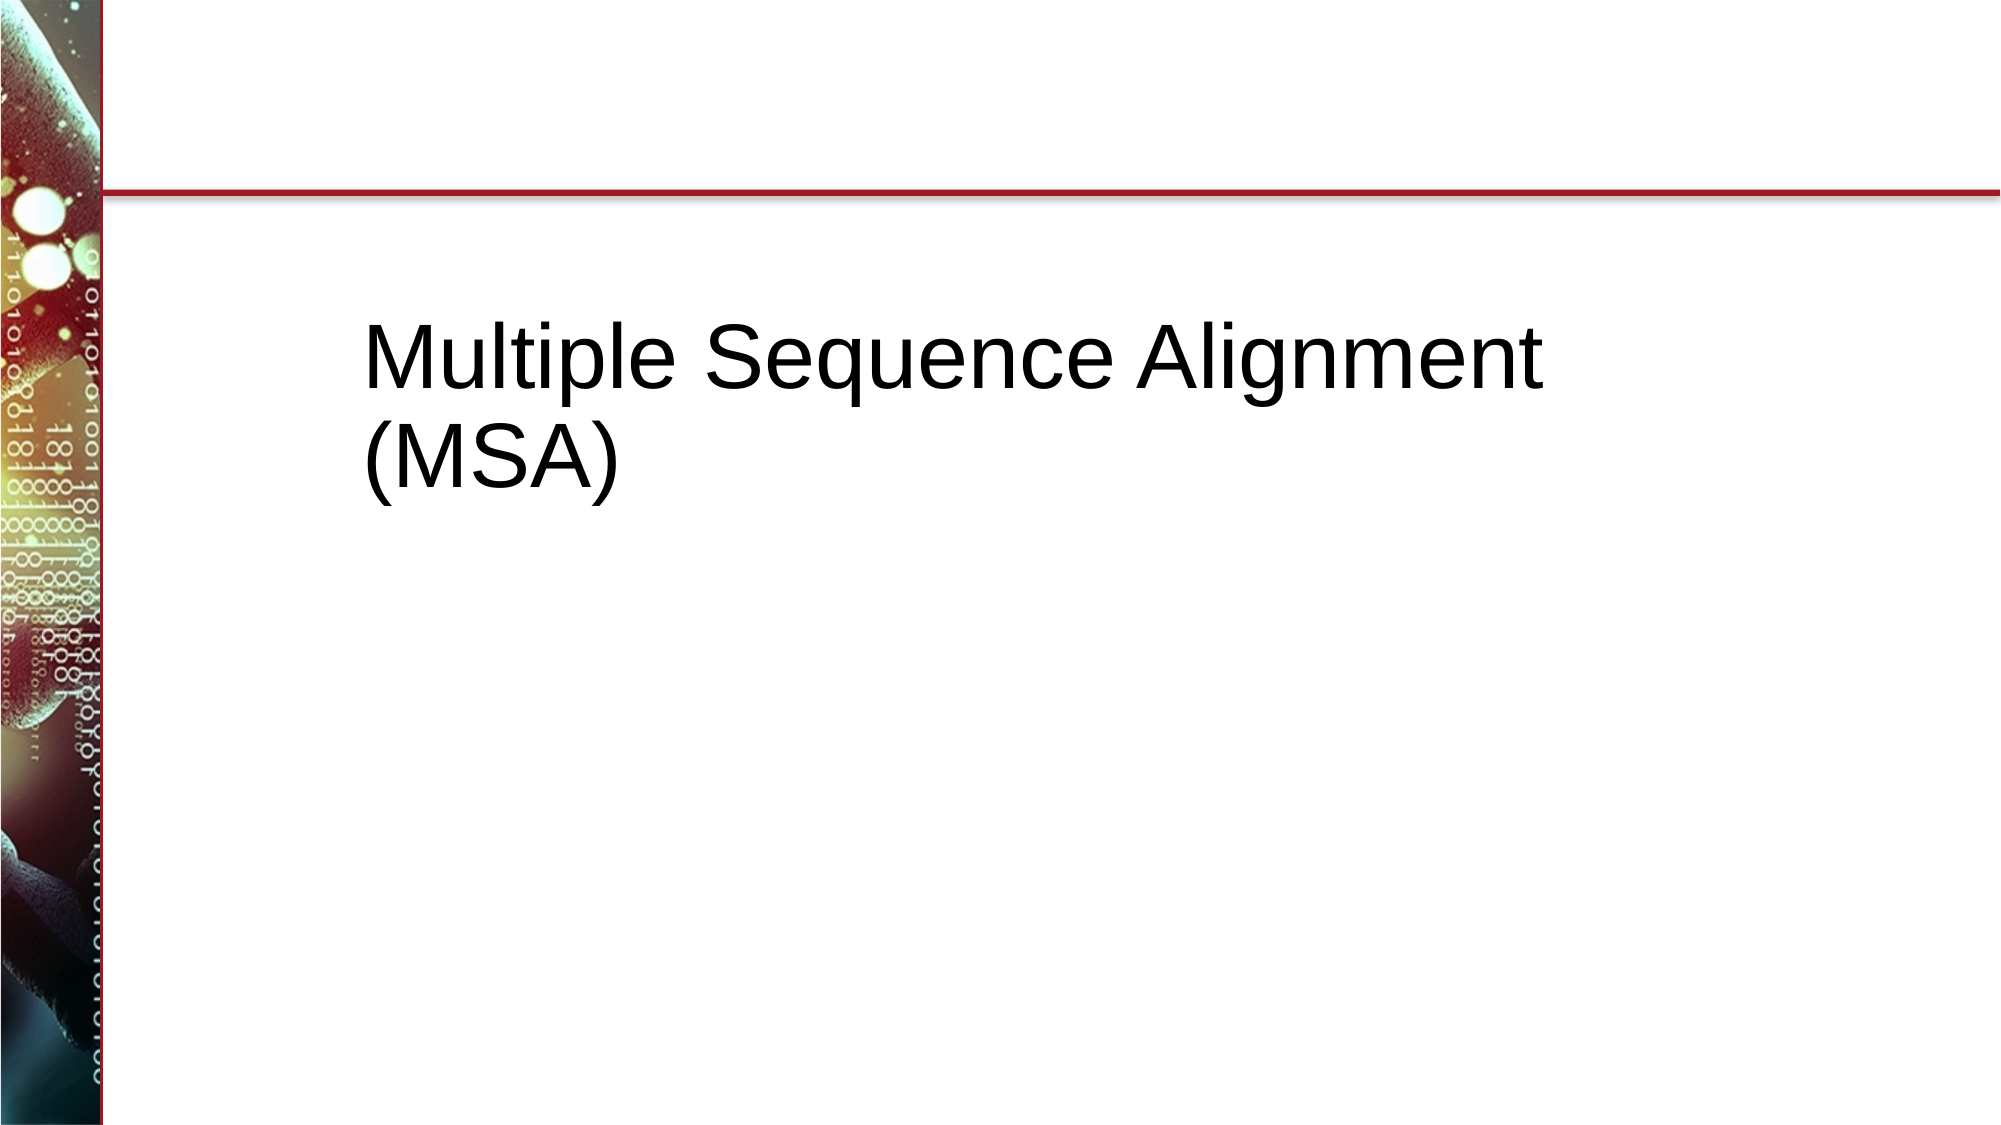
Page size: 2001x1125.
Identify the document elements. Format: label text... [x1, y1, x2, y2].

title Multiple Sequence Alignment (MSA) [362, 287, 1638, 529]
picture [1, 1, 100, 1124]
